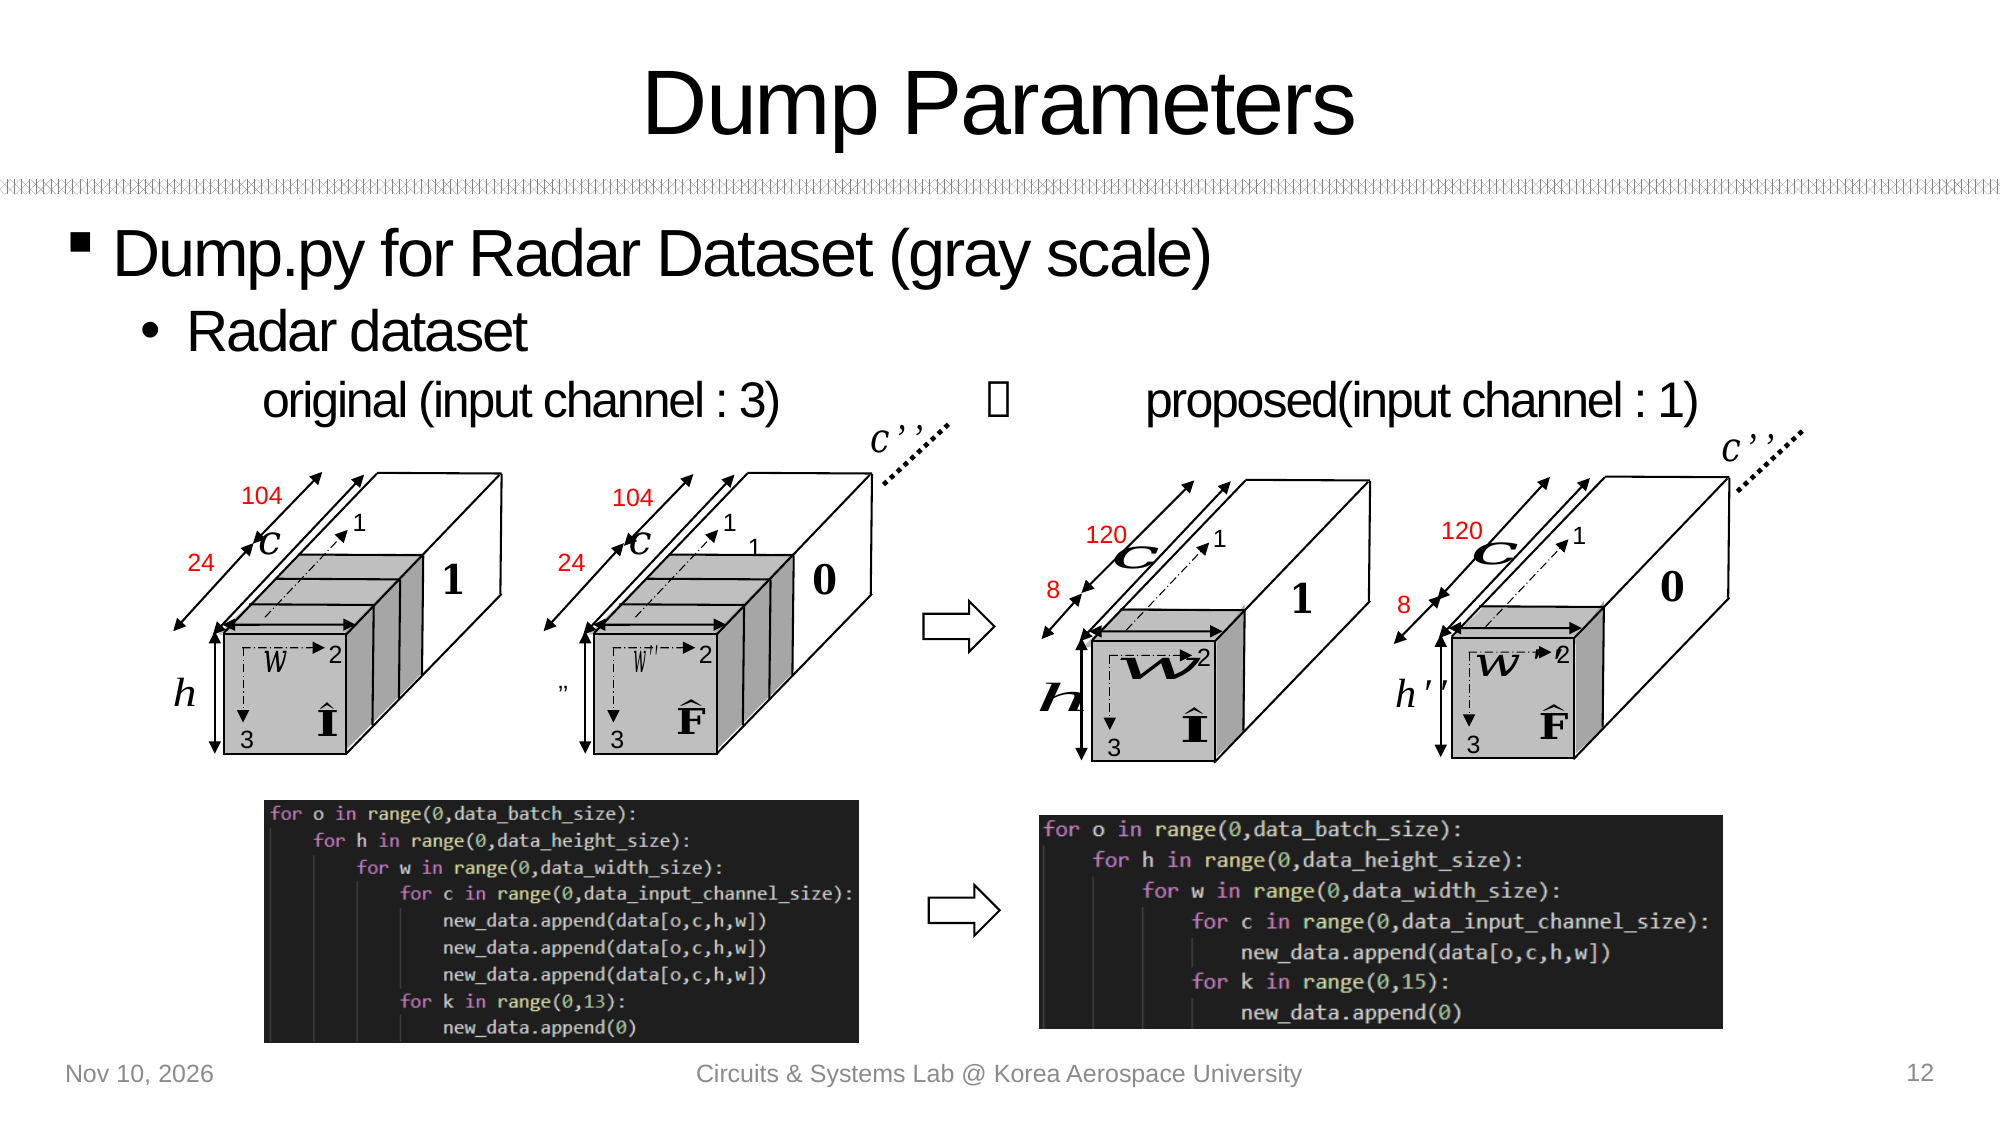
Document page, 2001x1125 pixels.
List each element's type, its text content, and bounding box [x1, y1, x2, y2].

list Dump.py for Radar Dataset (gray scale) Radar dataset original (input channel : 3)  proposed(input channel : 1) [50, 211, 1950, 1014]
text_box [1382, 476, 1730, 767]
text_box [1737, 430, 1803, 492]
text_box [172, 472, 502, 762]
title Dump Parameters [50, 32, 1950, 163]
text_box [623, 474, 694, 546]
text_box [1437, 476, 1550, 601]
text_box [252, 471, 323, 544]
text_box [542, 472, 872, 762]
picture [1039, 815, 1723, 1029]
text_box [883, 423, 950, 485]
slide_number 19-Jul-21 [50, 1042, 500, 1103]
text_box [1081, 480, 1195, 593]
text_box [1031, 479, 1371, 770]
picture [264, 800, 859, 1043]
text_box [927, 882, 1002, 939]
text_box [922, 598, 996, 655]
footer Circuits & Systems Lab @ Korea Aerospace University [662, 1042, 1338, 1103]
slide_number 12 [1493, 1041, 1950, 1102]
